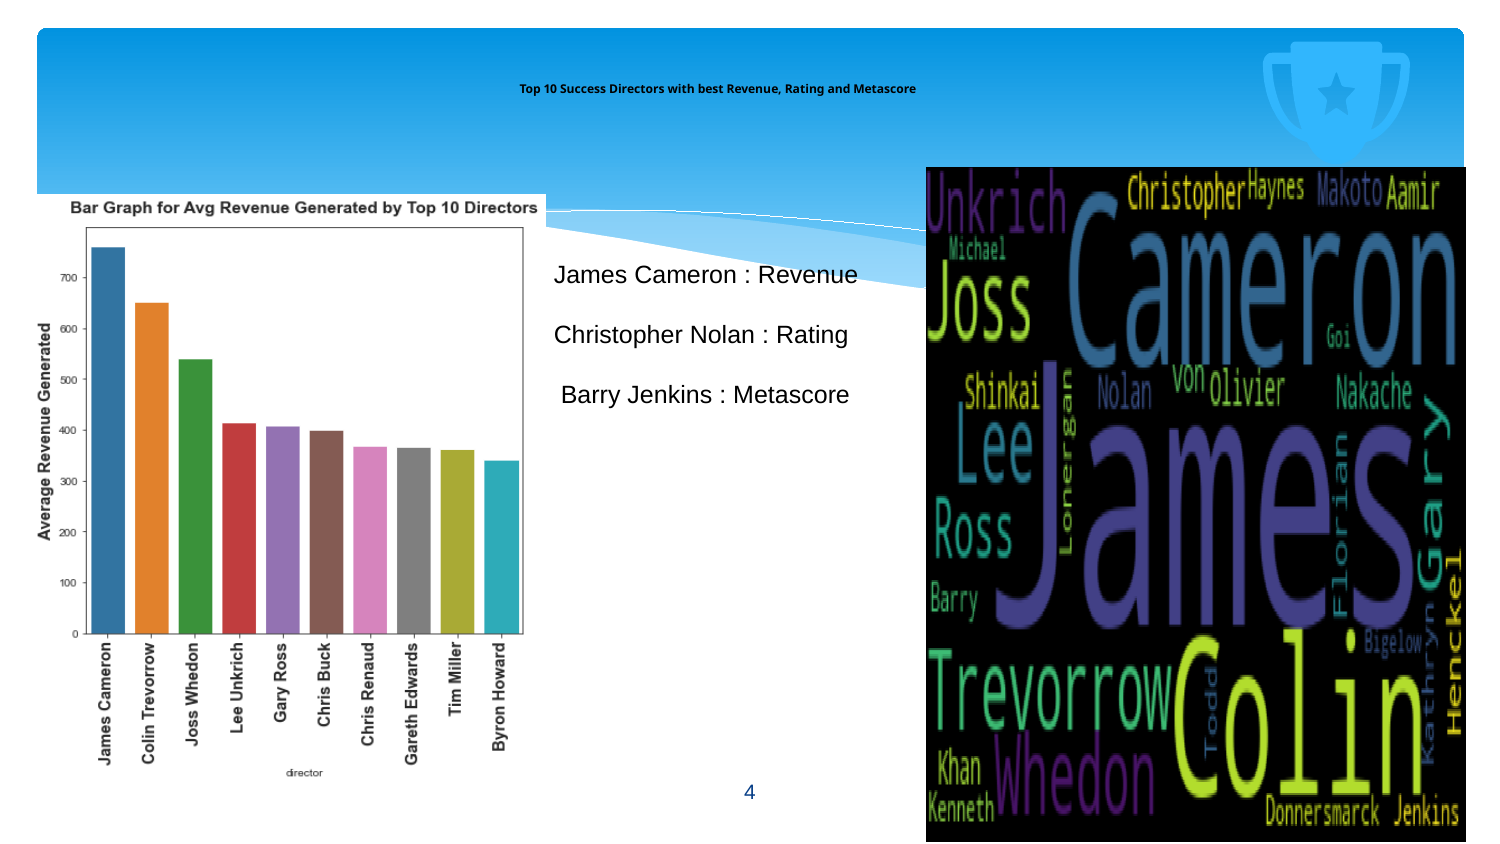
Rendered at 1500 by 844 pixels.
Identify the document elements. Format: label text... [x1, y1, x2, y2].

slide_number 4 [654, 768, 846, 814]
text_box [1262, 41, 1411, 165]
picture [926, 167, 1466, 844]
picture [30, 193, 546, 786]
text_box James Cameron : Revenue Christopher Nolan : Rating Barry Jenkins : Metascore [551, 251, 920, 521]
title Top 10 Success Directors with best Revenue, Rating and Metascore [111, 41, 1260, 146]
